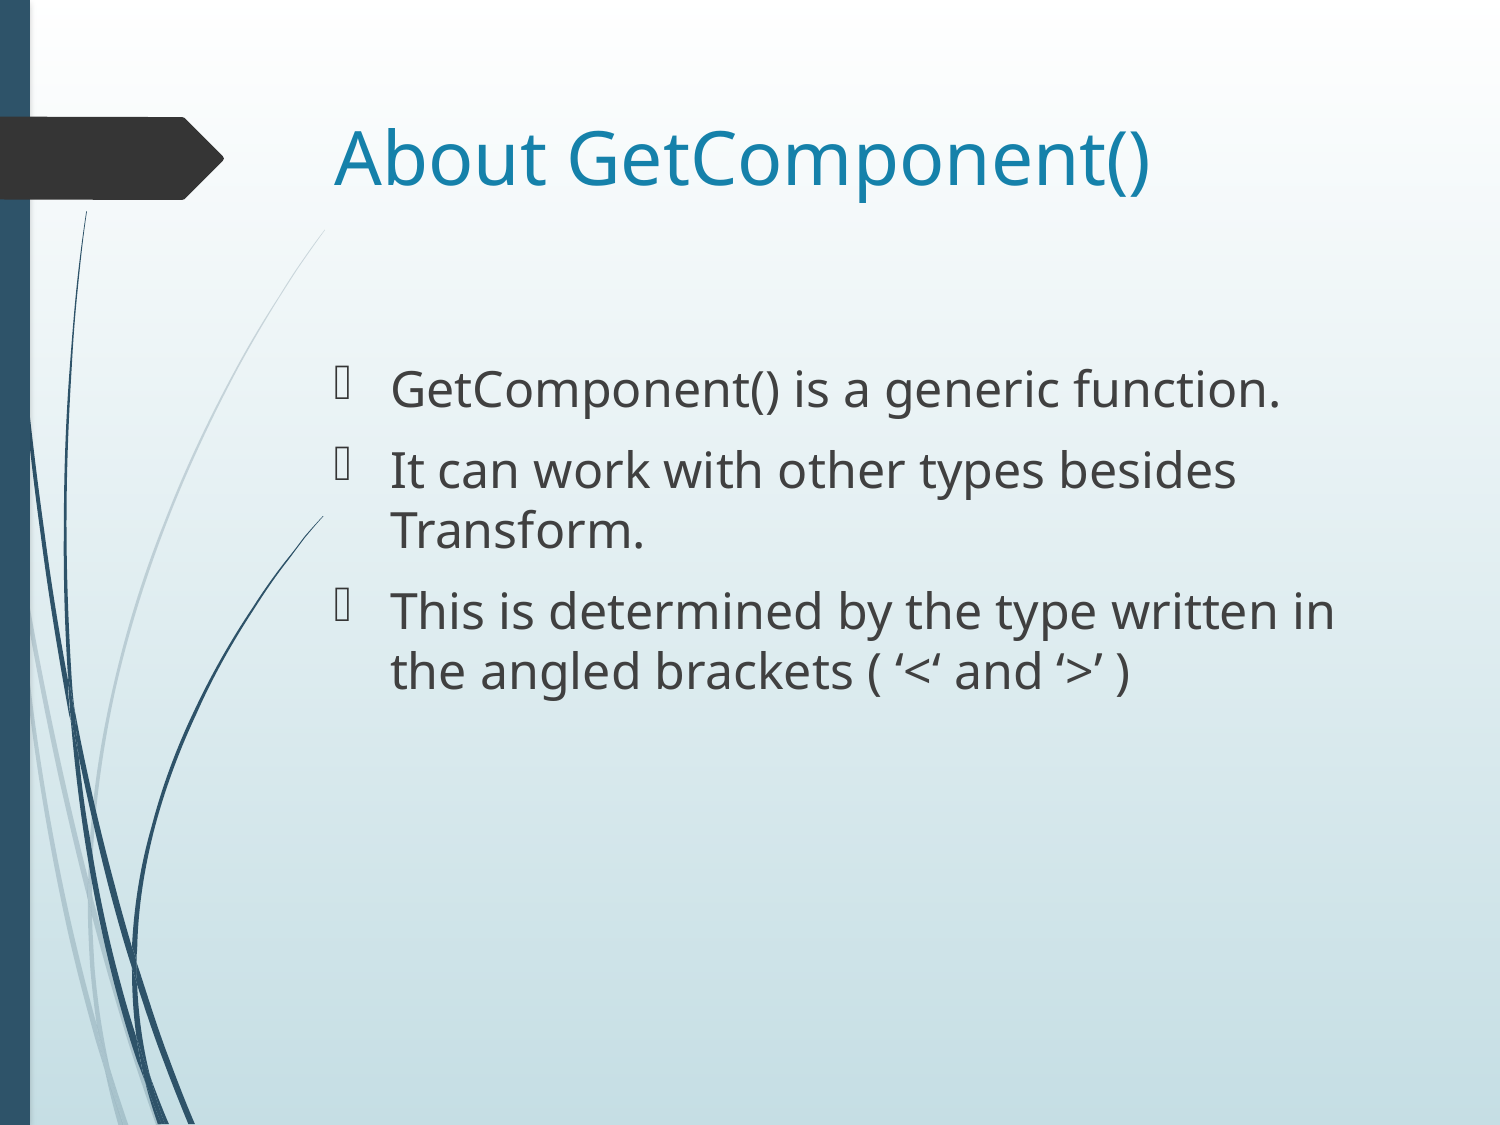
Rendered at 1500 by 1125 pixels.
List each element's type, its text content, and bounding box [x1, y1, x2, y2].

list GetComponent() is a generic function. It can work with other types besides Transform. This is determined by the type written in the angled brackets ( ‘<‘ and ‘>’ ) [318, 350, 1400, 970]
title About GetComponent() [319, 102, 1400, 313]
